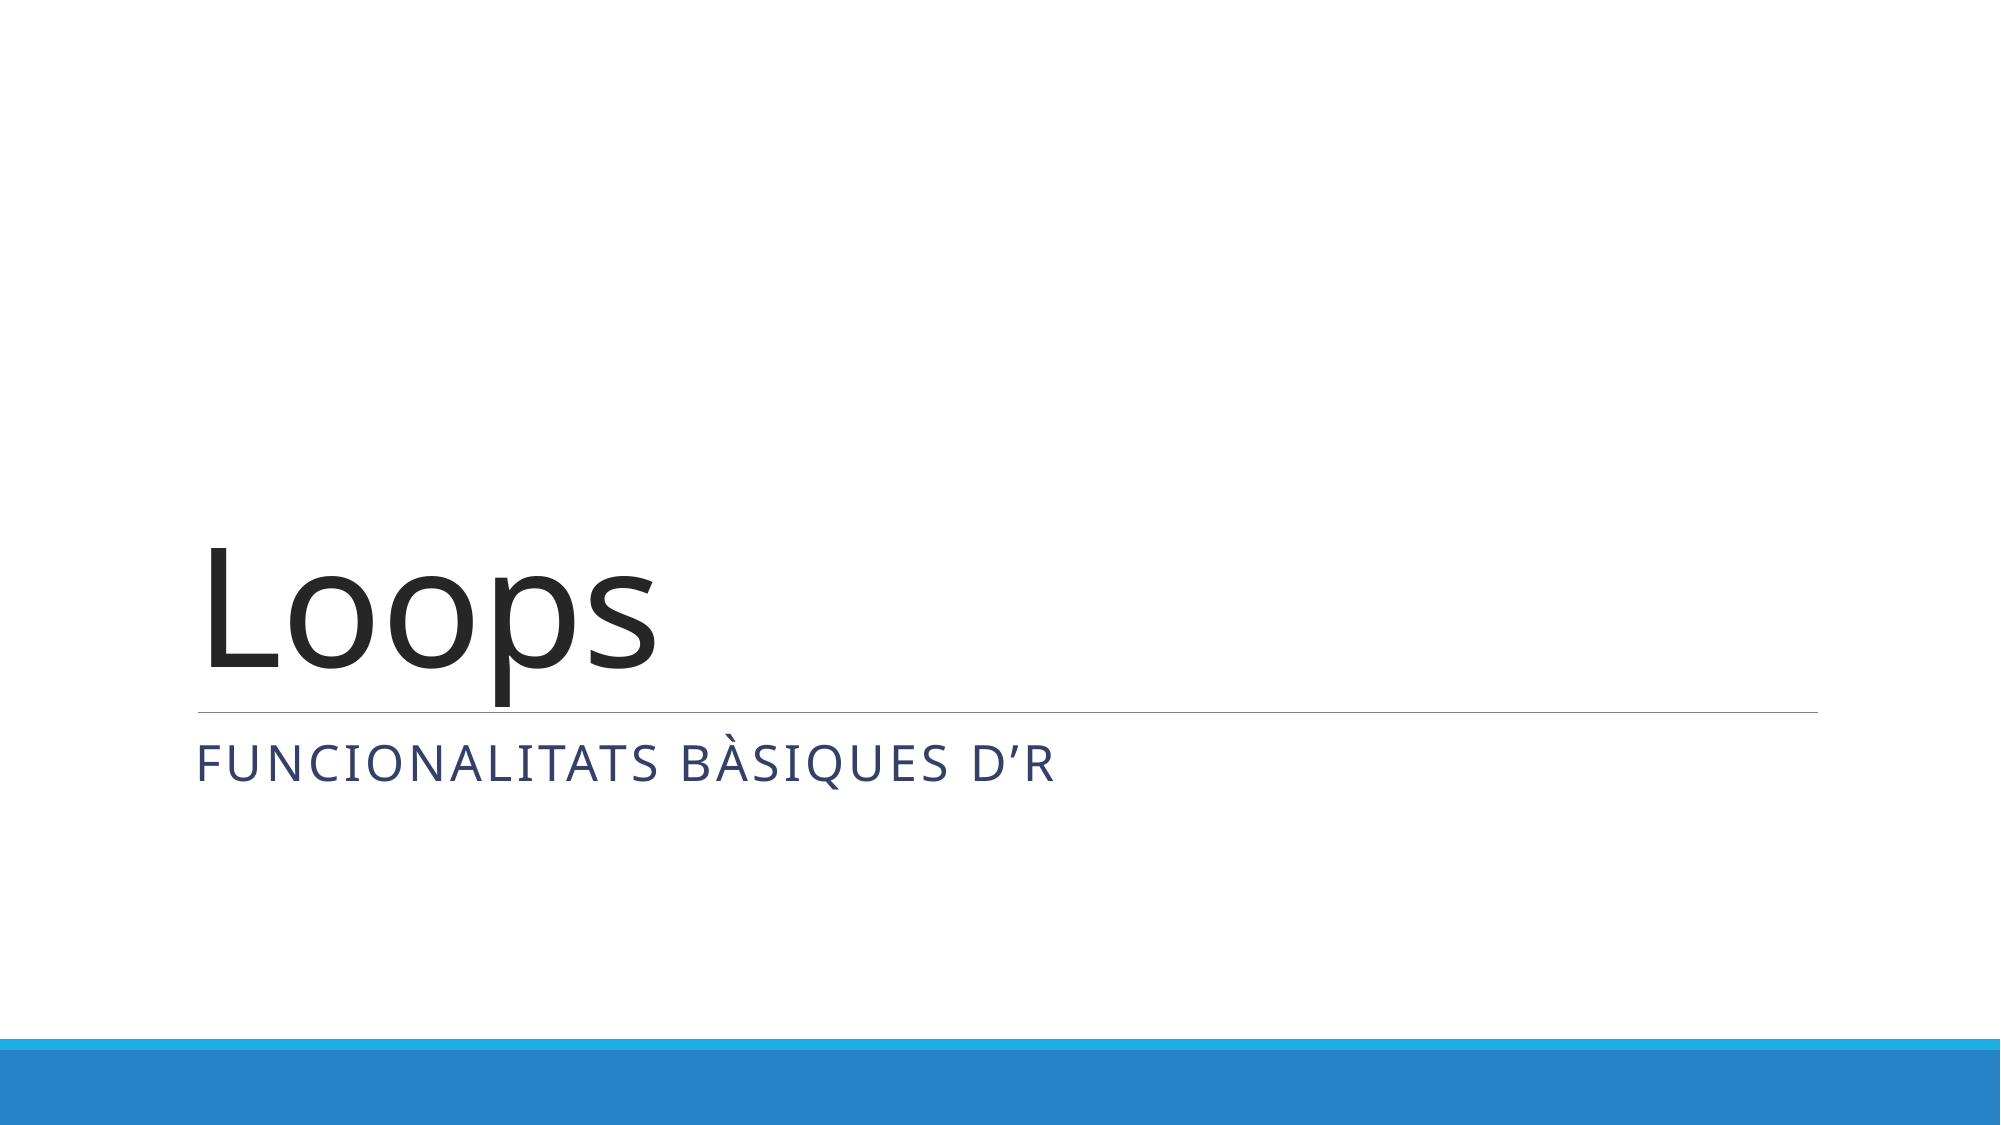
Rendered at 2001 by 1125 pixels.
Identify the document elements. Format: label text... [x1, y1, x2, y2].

title Loops [180, 124, 1830, 710]
subtitle Funcionalitats bàsiques d’R [180, 730, 1831, 919]
